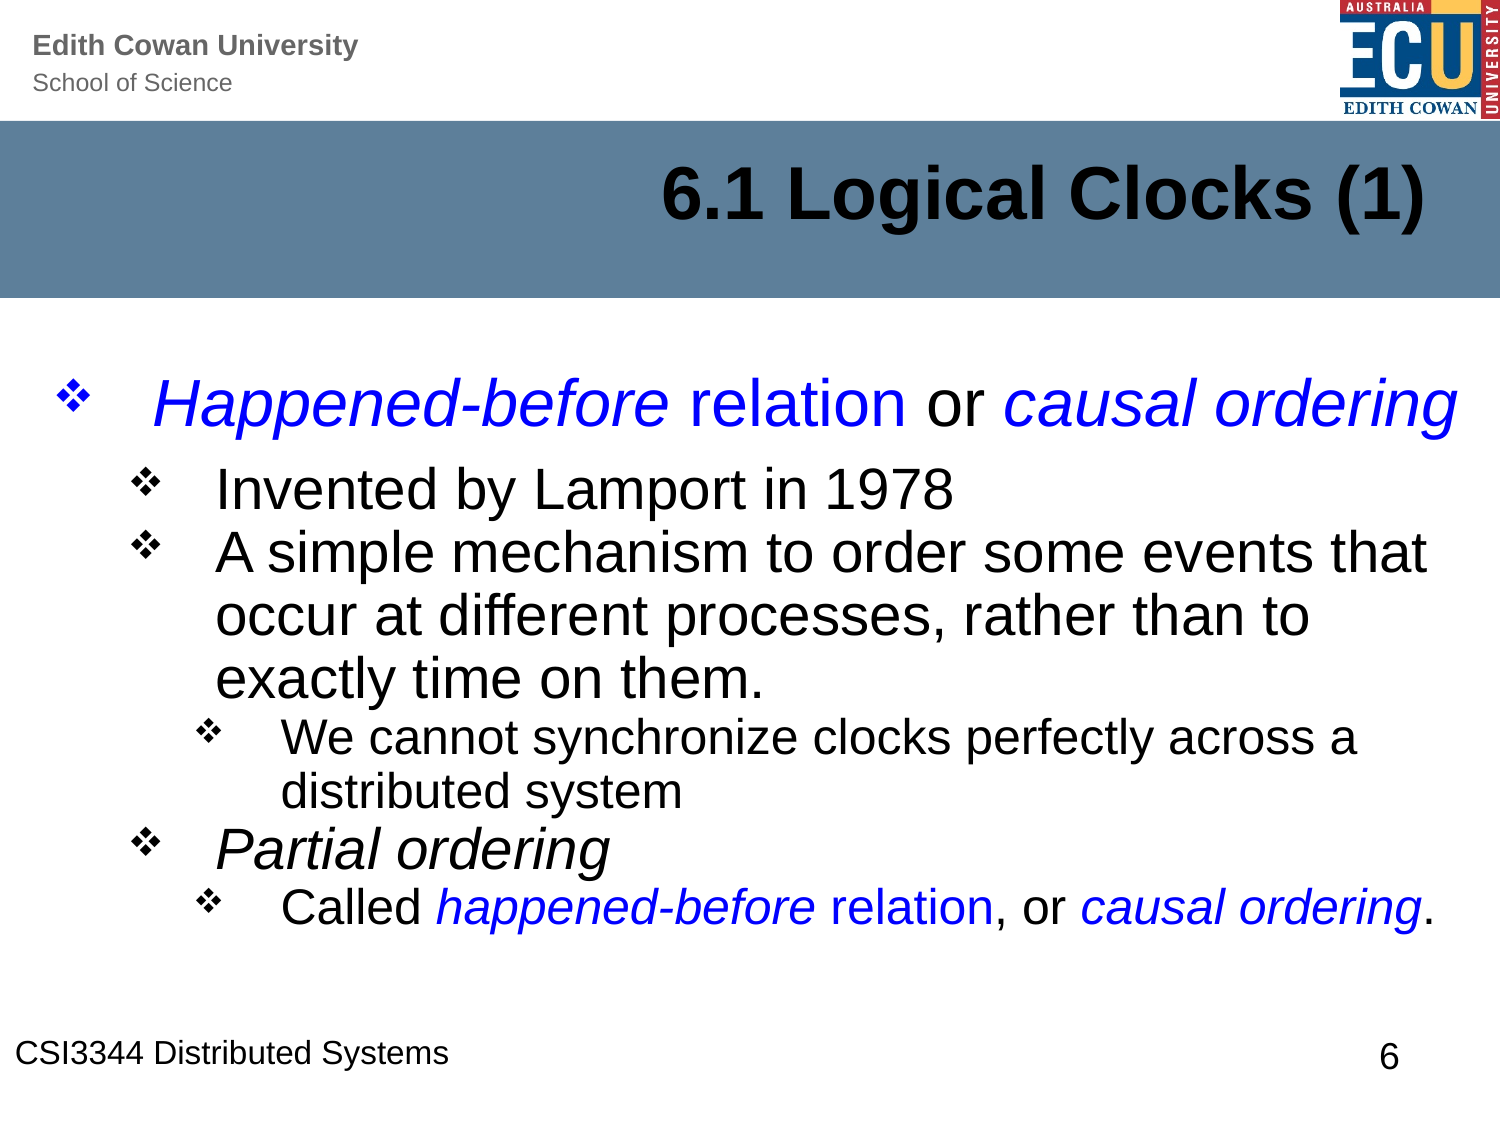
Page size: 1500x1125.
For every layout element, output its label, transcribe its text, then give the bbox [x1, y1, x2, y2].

text_box CSI3344 Distributed Systems [0, 1024, 656, 1071]
list Happened-before relation or causal ordering Invented by Lamport in 1978 A simple mechanism to order some events that occur at different processes, rather than to exactly time on them. We cannot synchronize clocks perfectly across a distributed system Partial ordering Called happened-before relation, or causal ordering. [37, 361, 1500, 1125]
picture [1340, 0, 1500, 119]
slide_number 6 [1364, 1024, 1500, 1100]
title 6.1 Logical Clocks (1) [92, 101, 1443, 278]
